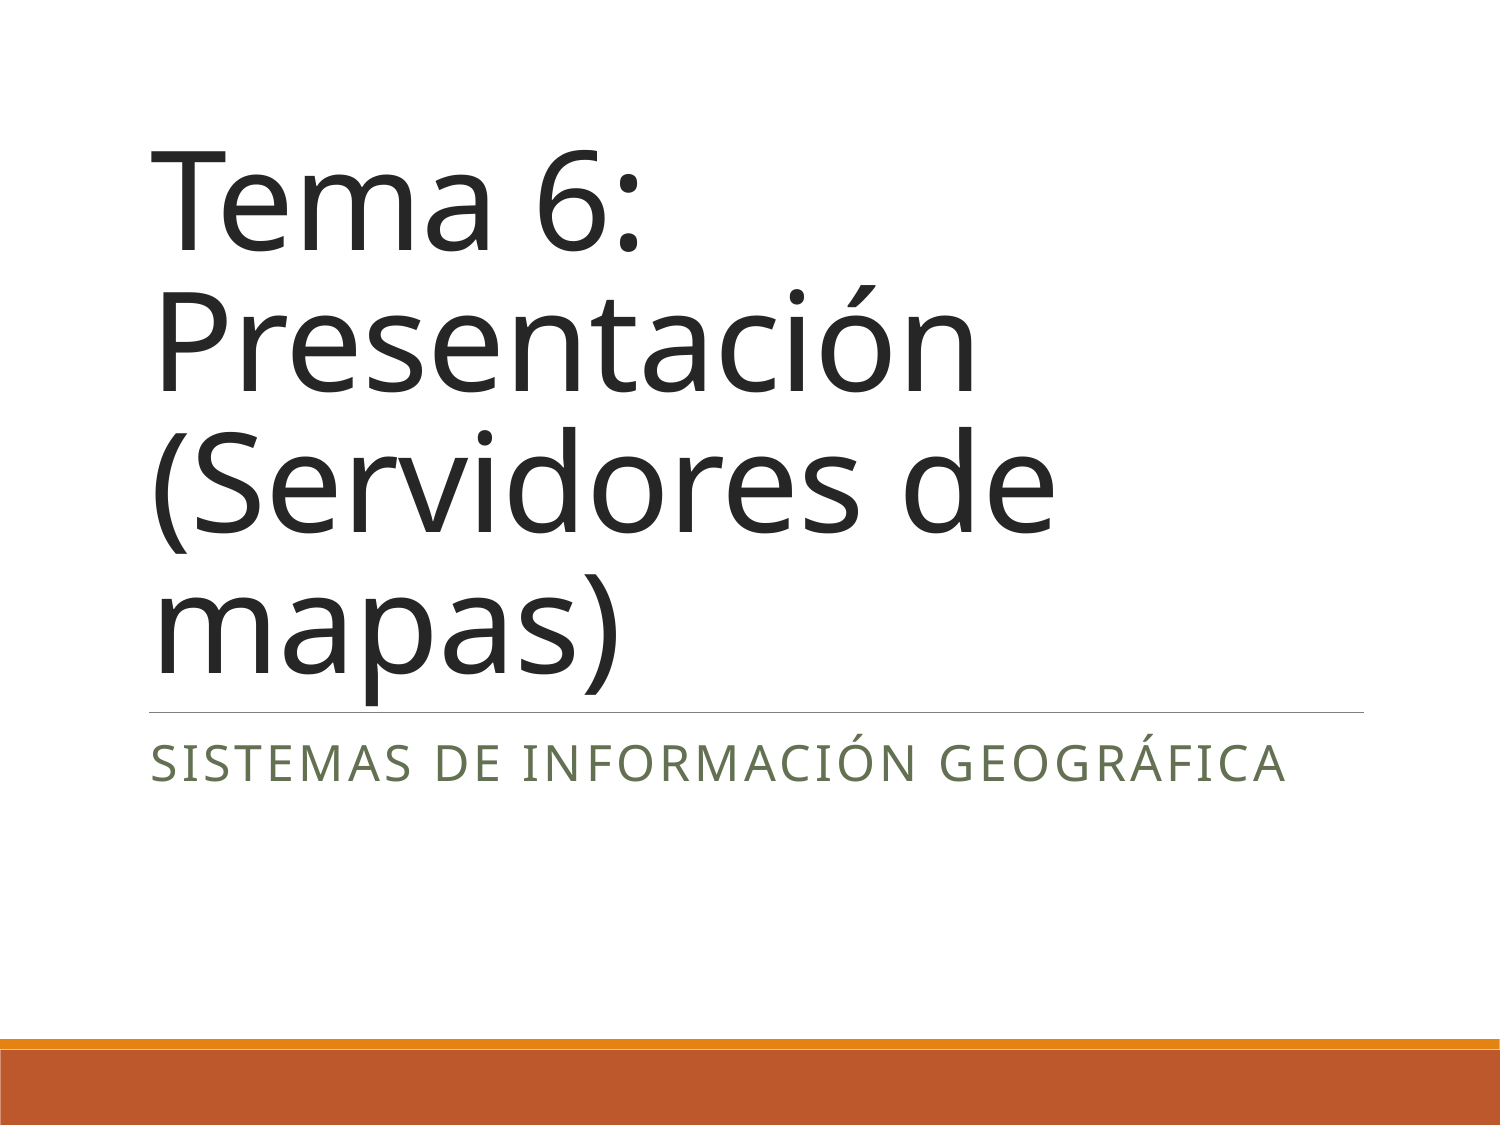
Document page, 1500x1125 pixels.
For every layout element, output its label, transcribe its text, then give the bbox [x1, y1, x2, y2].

title Tema 6: Presentación (Servidores de mapas) [135, 124, 1373, 710]
subtitle Sistemas de información geográfica [135, 730, 1373, 919]
